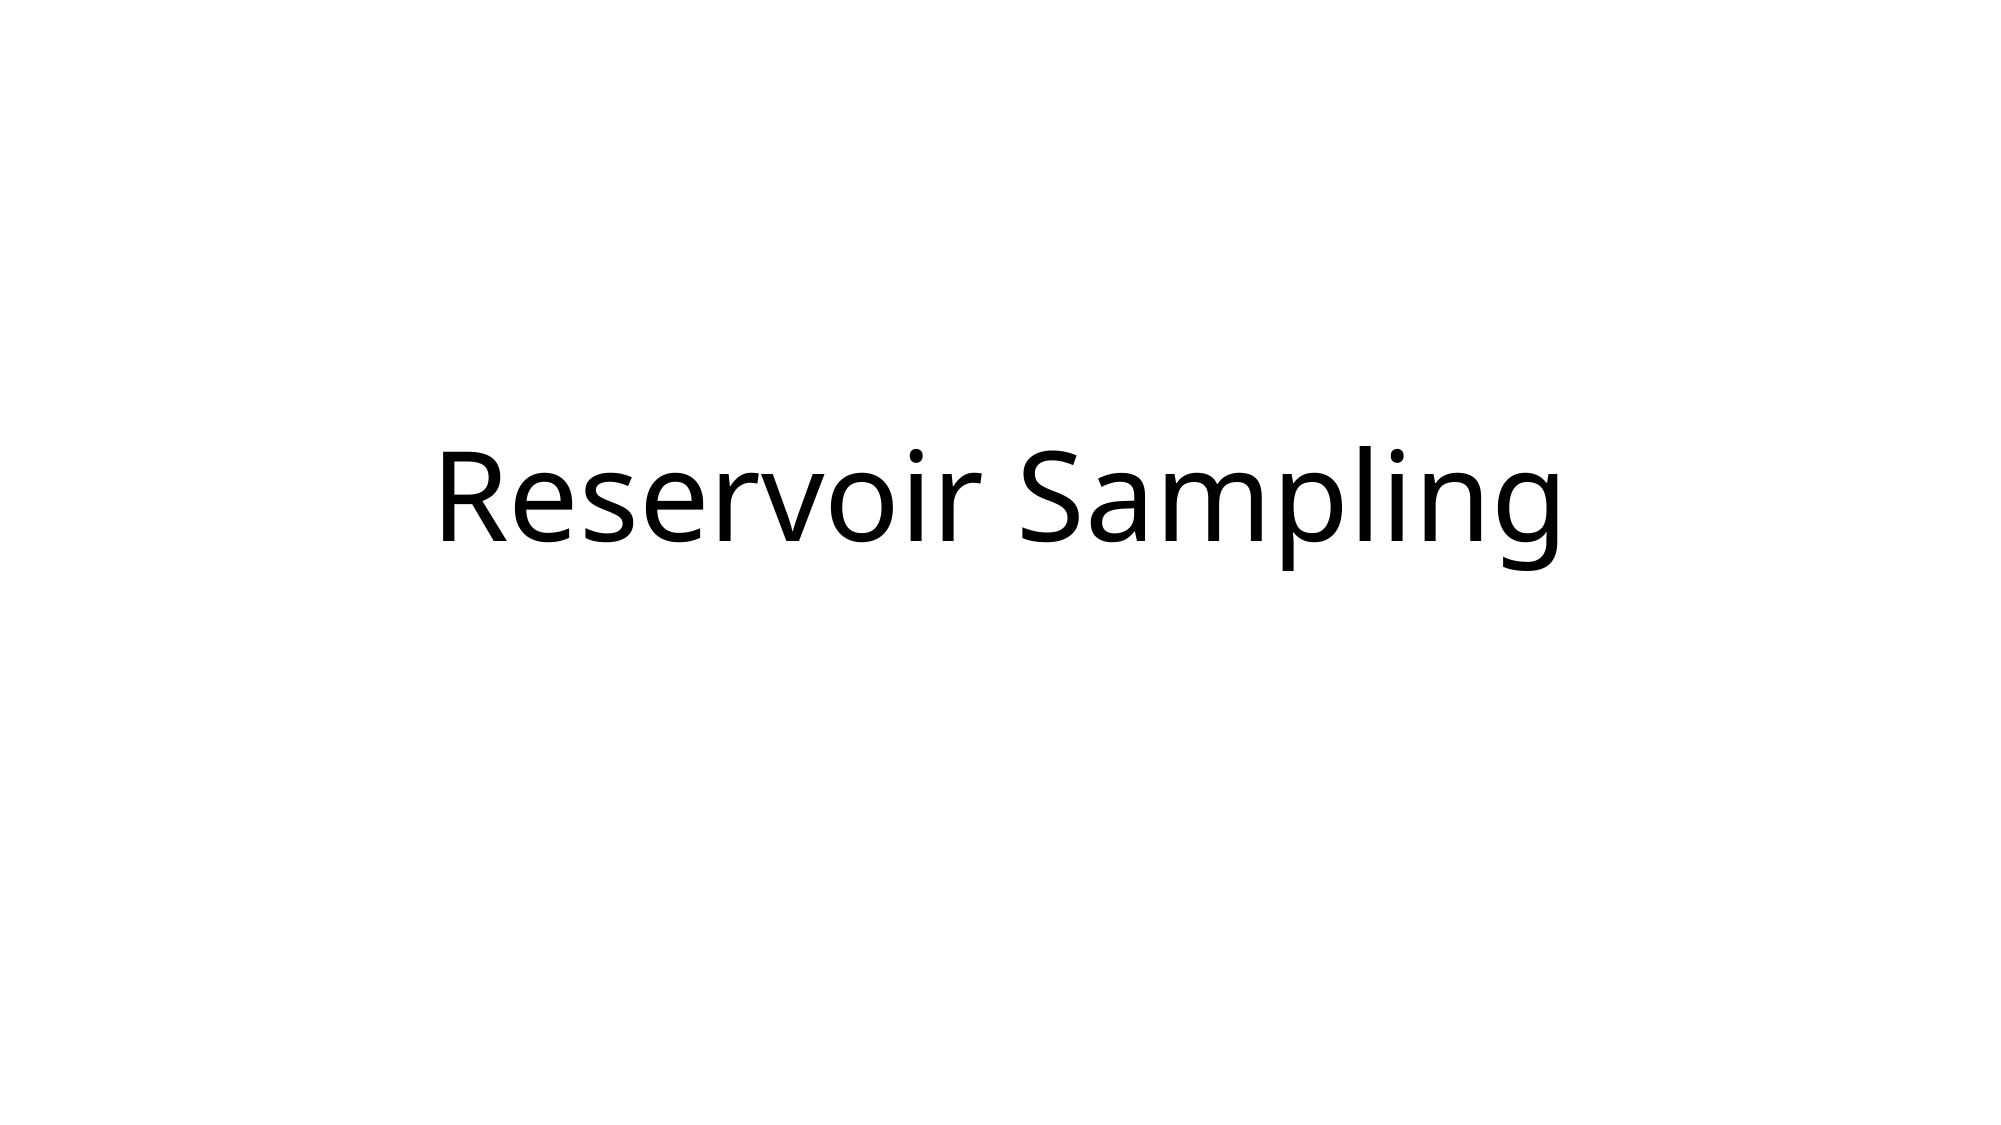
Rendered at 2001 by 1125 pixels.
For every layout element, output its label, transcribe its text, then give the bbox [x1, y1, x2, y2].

title Reservoir Sampling [249, 184, 1750, 576]
